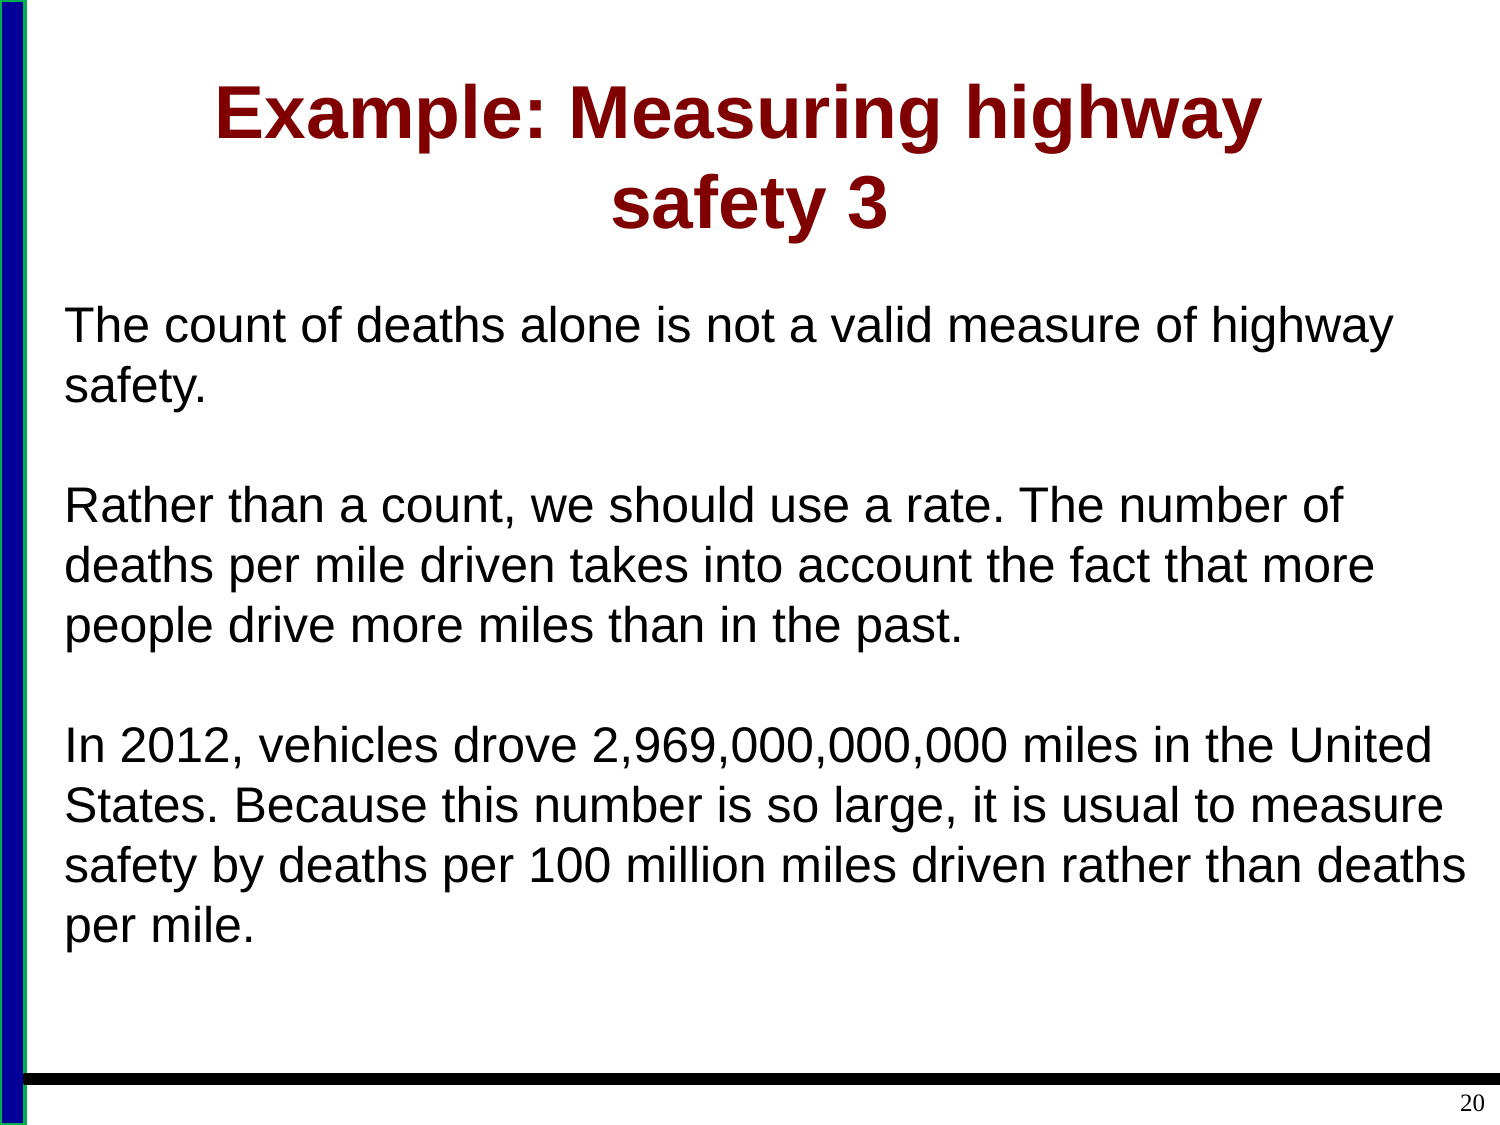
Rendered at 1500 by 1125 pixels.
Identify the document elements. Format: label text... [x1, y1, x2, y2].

title Example: Measuring highway safety 3 [75, 60, 1425, 248]
text_box The count of deaths alone is not a valid measure of highway safety. Rather than a count, we should use a rate. The number of deaths per mile driven takes into account the fact that more people drive more miles than in the past. In 2012, vehicles drove 2,969,000,000,000 miles in the United States. Because this number is so large, it is usual to measure safety by deaths per 100 million miles driven rather than deaths per mile. [49, 284, 1487, 960]
